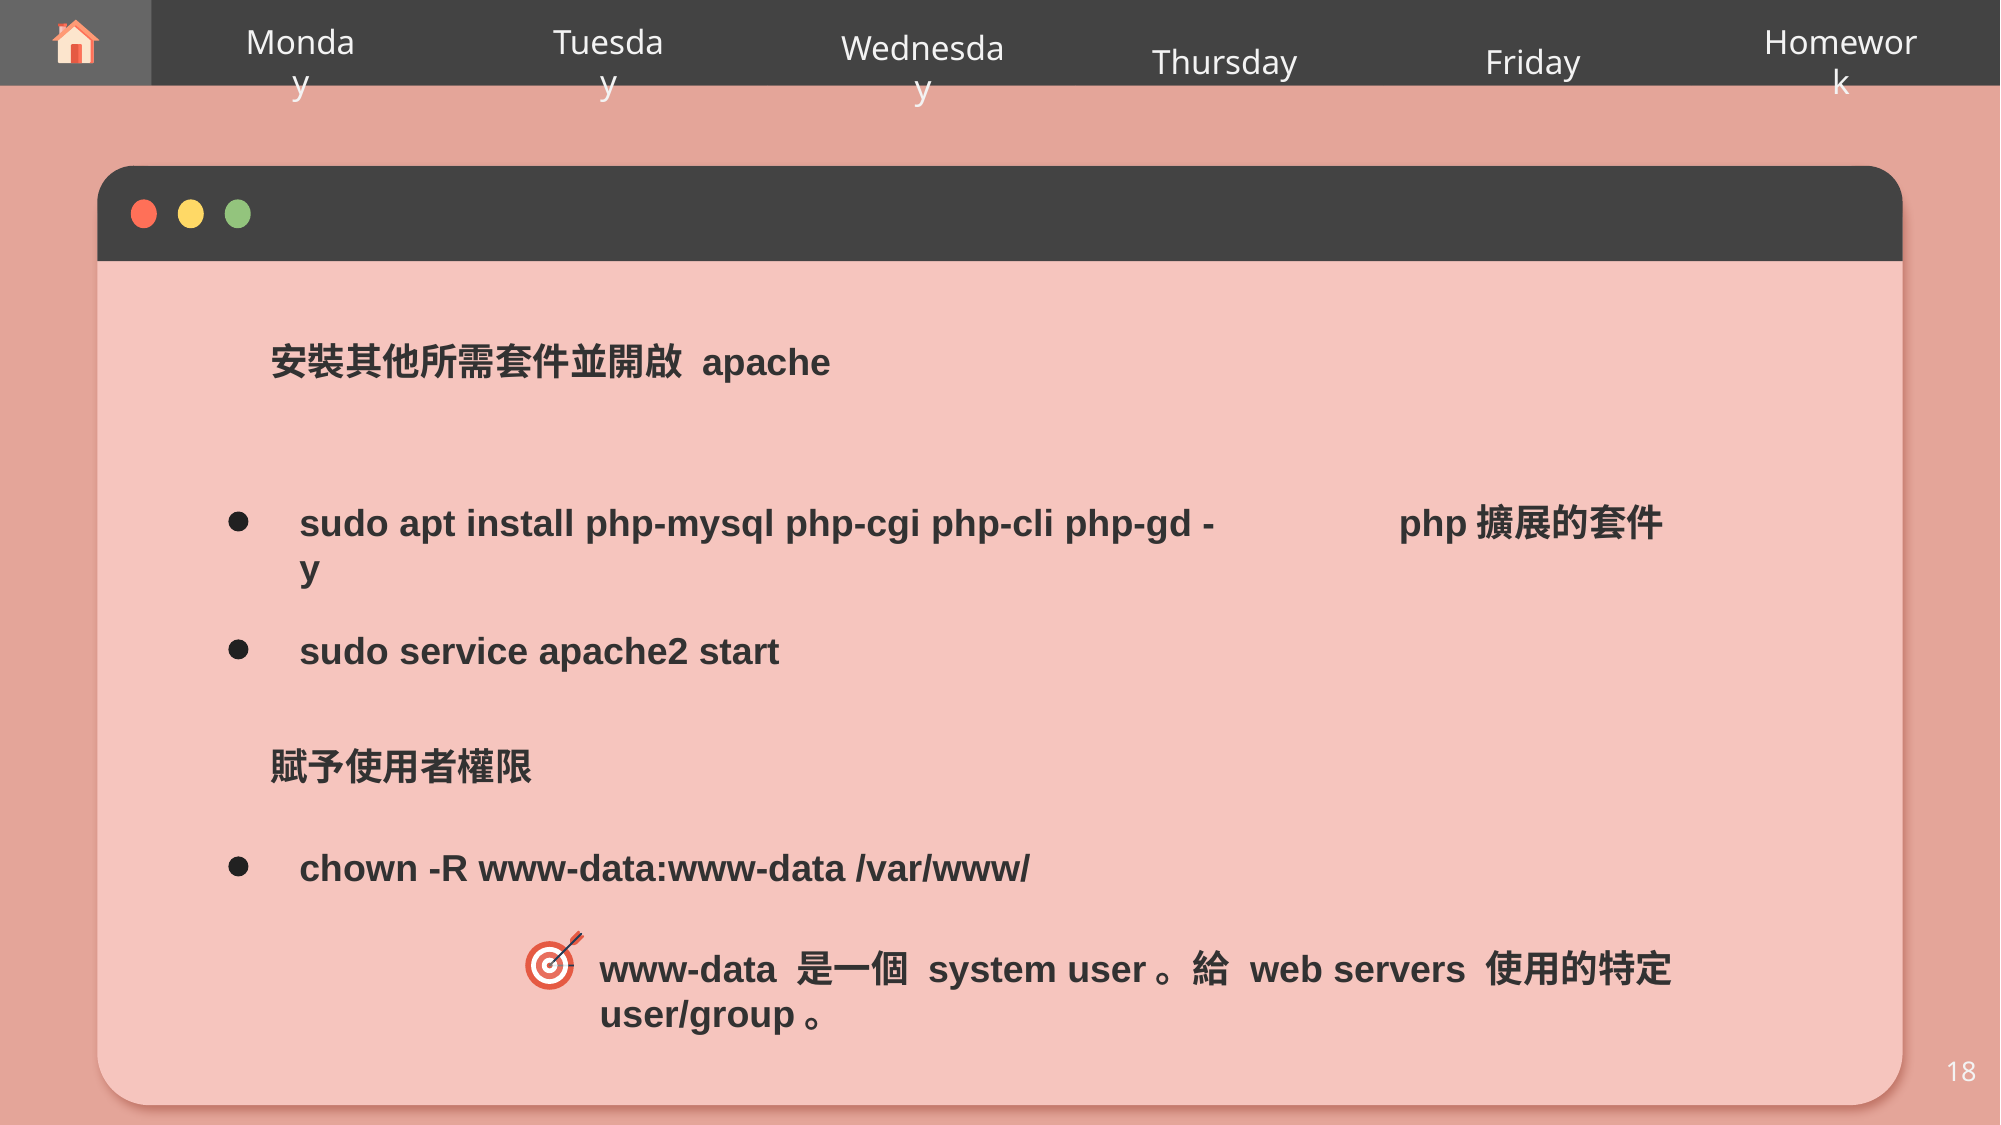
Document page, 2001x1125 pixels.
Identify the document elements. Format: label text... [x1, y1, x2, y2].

text_box Tuesday [532, 19, 695, 64]
text_box [767, 0, 1075, 86]
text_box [525, 930, 585, 990]
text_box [51, 19, 100, 64]
slide_number 18 [1871, 1038, 1992, 1125]
text_box [151, 0, 459, 86]
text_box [96, 165, 1903, 1106]
text_box Monday [224, 19, 387, 64]
text_box Wednesday [818, 19, 1038, 74]
text_box Friday [1456, 19, 1620, 64]
text_box [1075, 0, 1383, 86]
text_box Thursday [1126, 19, 1334, 64]
text_box [1691, 0, 2000, 86]
text_box [1383, 0, 1691, 86]
text_box [459, 0, 767, 86]
text_box Homework [1742, 19, 1950, 64]
text_box [0, 0, 152, 85]
